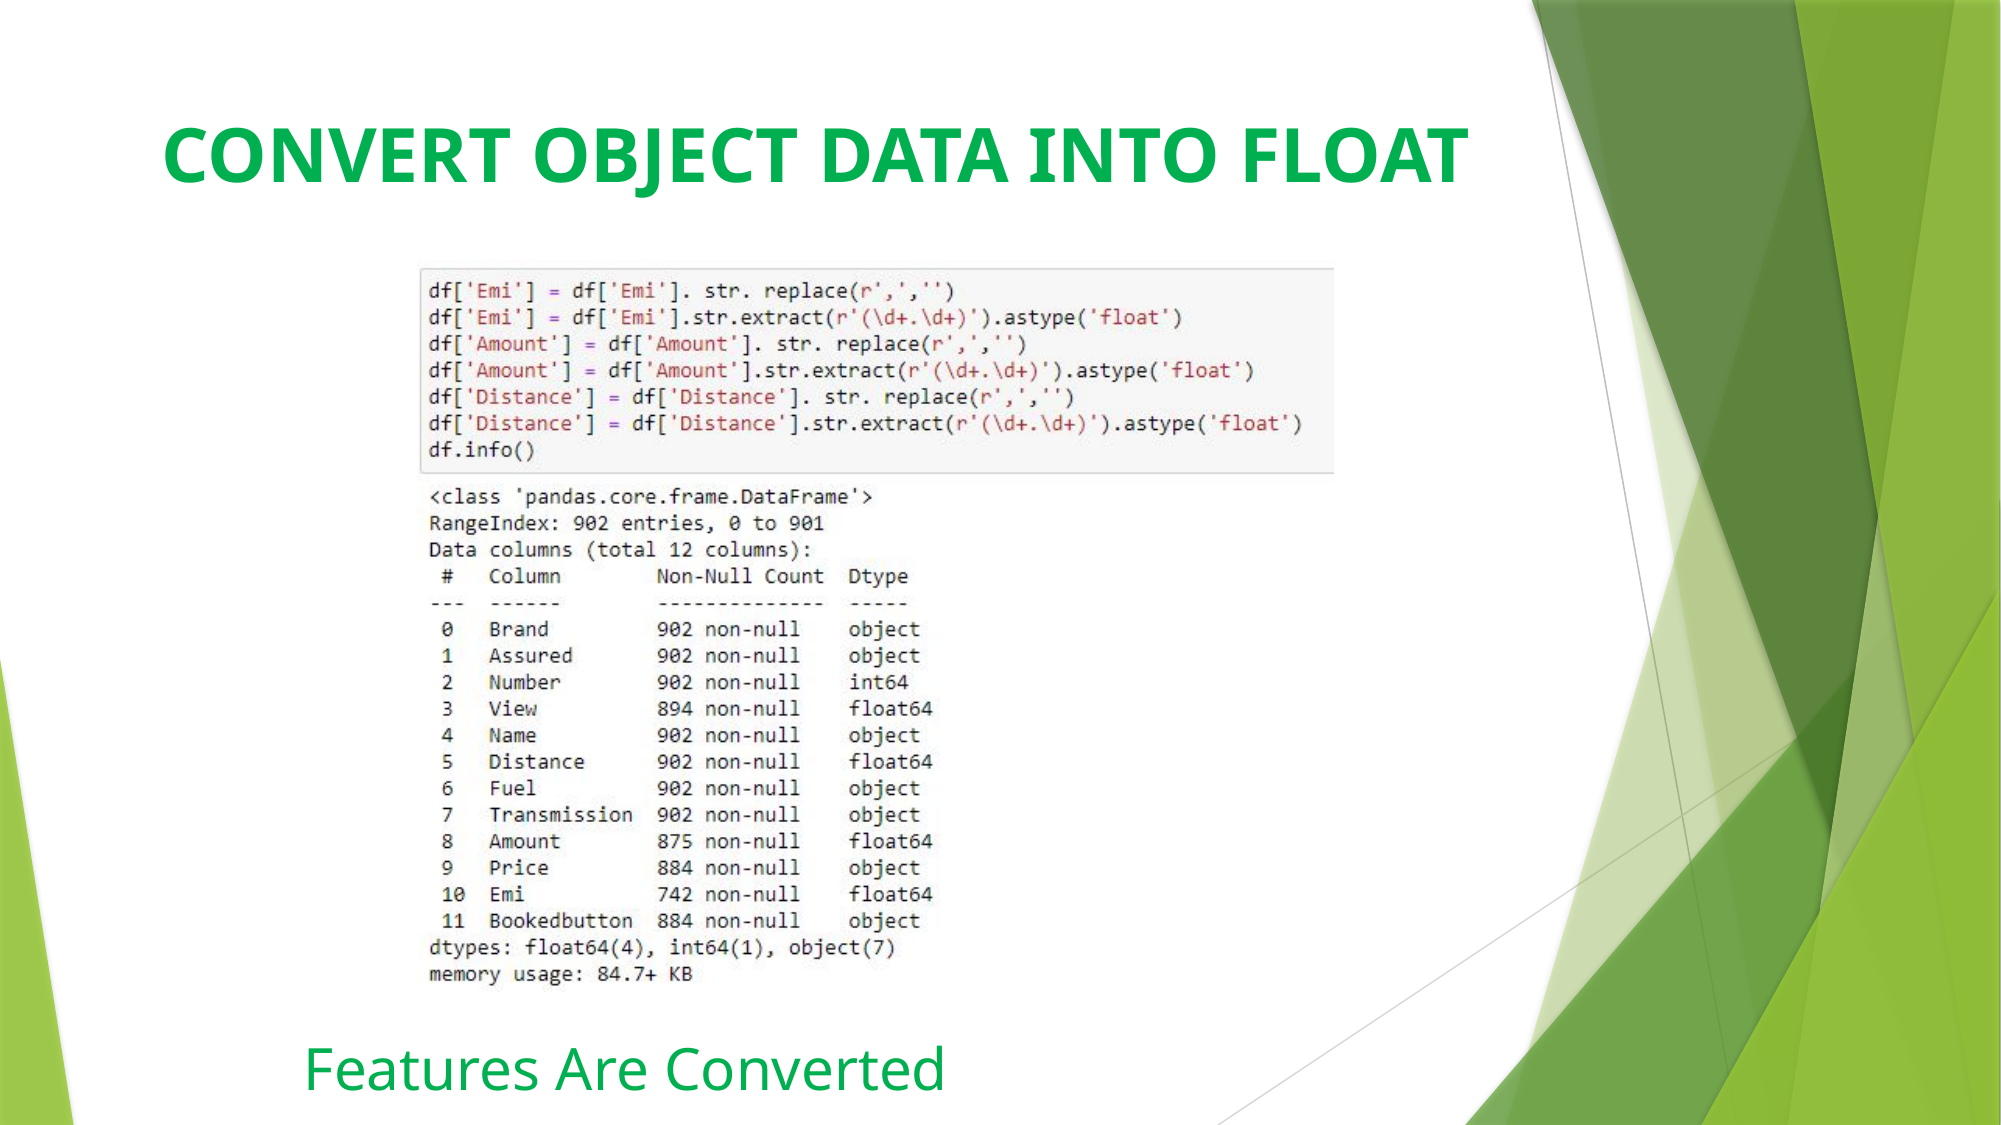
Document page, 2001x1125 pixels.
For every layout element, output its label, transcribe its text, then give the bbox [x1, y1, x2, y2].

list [416, 259, 1335, 992]
text_box Features Are Converted [289, 1025, 963, 1110]
title CONVERT OBJECT DATA INTO FLOAT [111, 99, 1522, 317]
